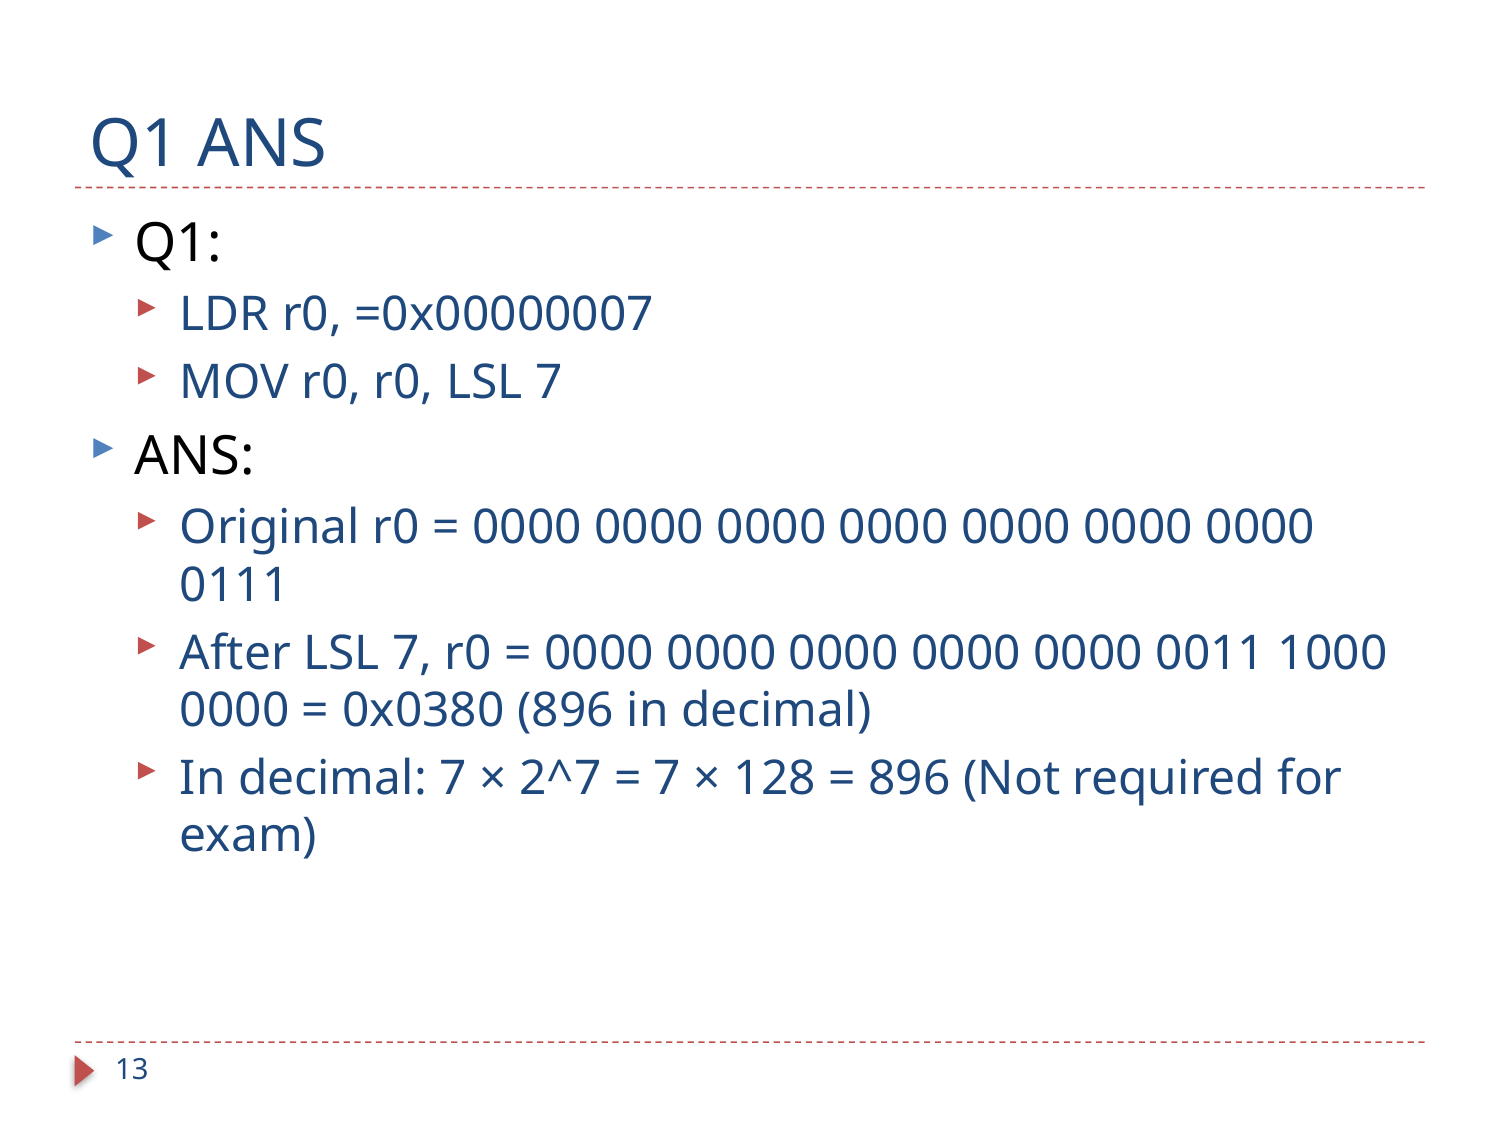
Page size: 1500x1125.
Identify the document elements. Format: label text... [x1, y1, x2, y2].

slide_number 13 [100, 1042, 426, 1103]
title Q1 ANS [75, 24, 1425, 188]
list Q1: LDR r0, =0x00000007 MOV r0, r0, LSL 7 ANS: Original r0 = 0000 0000 0000 0000 0000 0000 0000 0111 After LSL 7, r0 = 0000 0000 0000 0000 0000 0011 1000 0000 = 0x0380 (896 in decimal) In decimal: 7 × 2^7 = 7 × 128 = 896 (Not required for exam) [75, 200, 1425, 1010]
